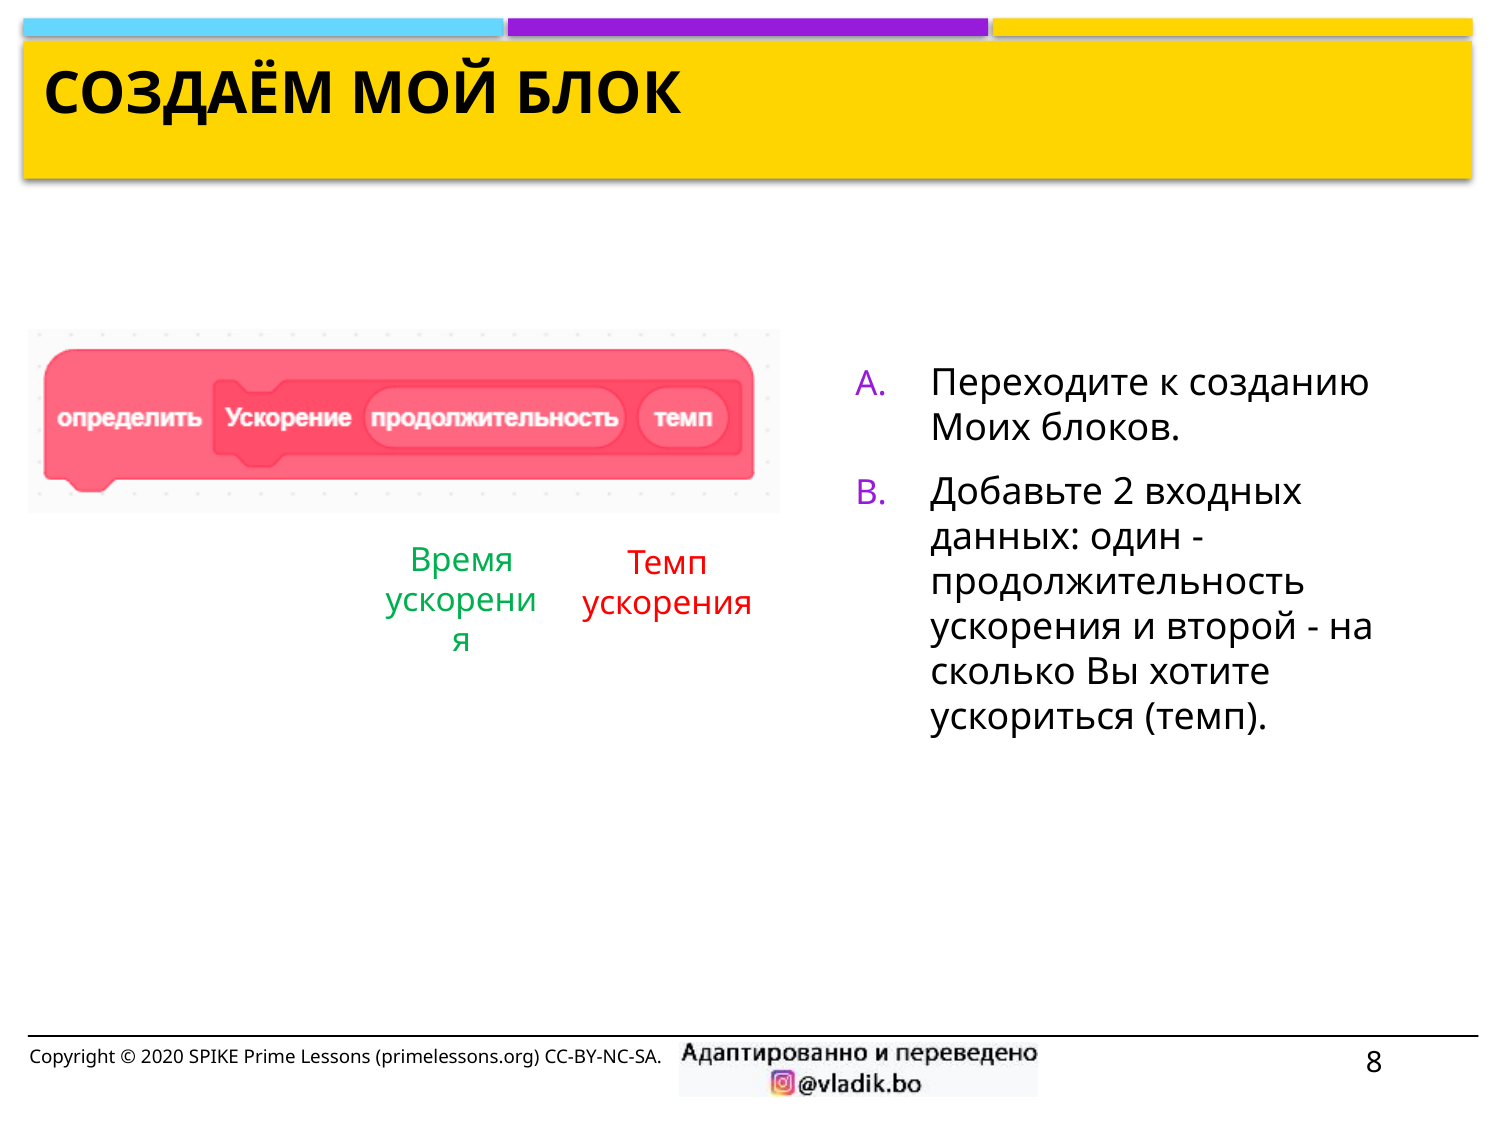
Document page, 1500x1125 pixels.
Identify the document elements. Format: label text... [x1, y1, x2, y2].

list Переходите к созданию Моих блоков. Добавьте 2 входных данных: один - продолжительность ускорения и второй - на сколько Вы хотите ускориться (темп). [840, 350, 1454, 1005]
footer Copyright © 2020 SPIKE Prime Lessons (primelessons.org) CC-BY-NC-SA. [14, 1036, 814, 1097]
title Создаём мой блок [28, 48, 1464, 172]
text_box Темп ускорения [553, 533, 783, 629]
slide_number 8 [1351, 1036, 1478, 1097]
text_box Время ускорения [370, 530, 553, 666]
picture [679, 1042, 1039, 1098]
picture [27, 329, 781, 513]
